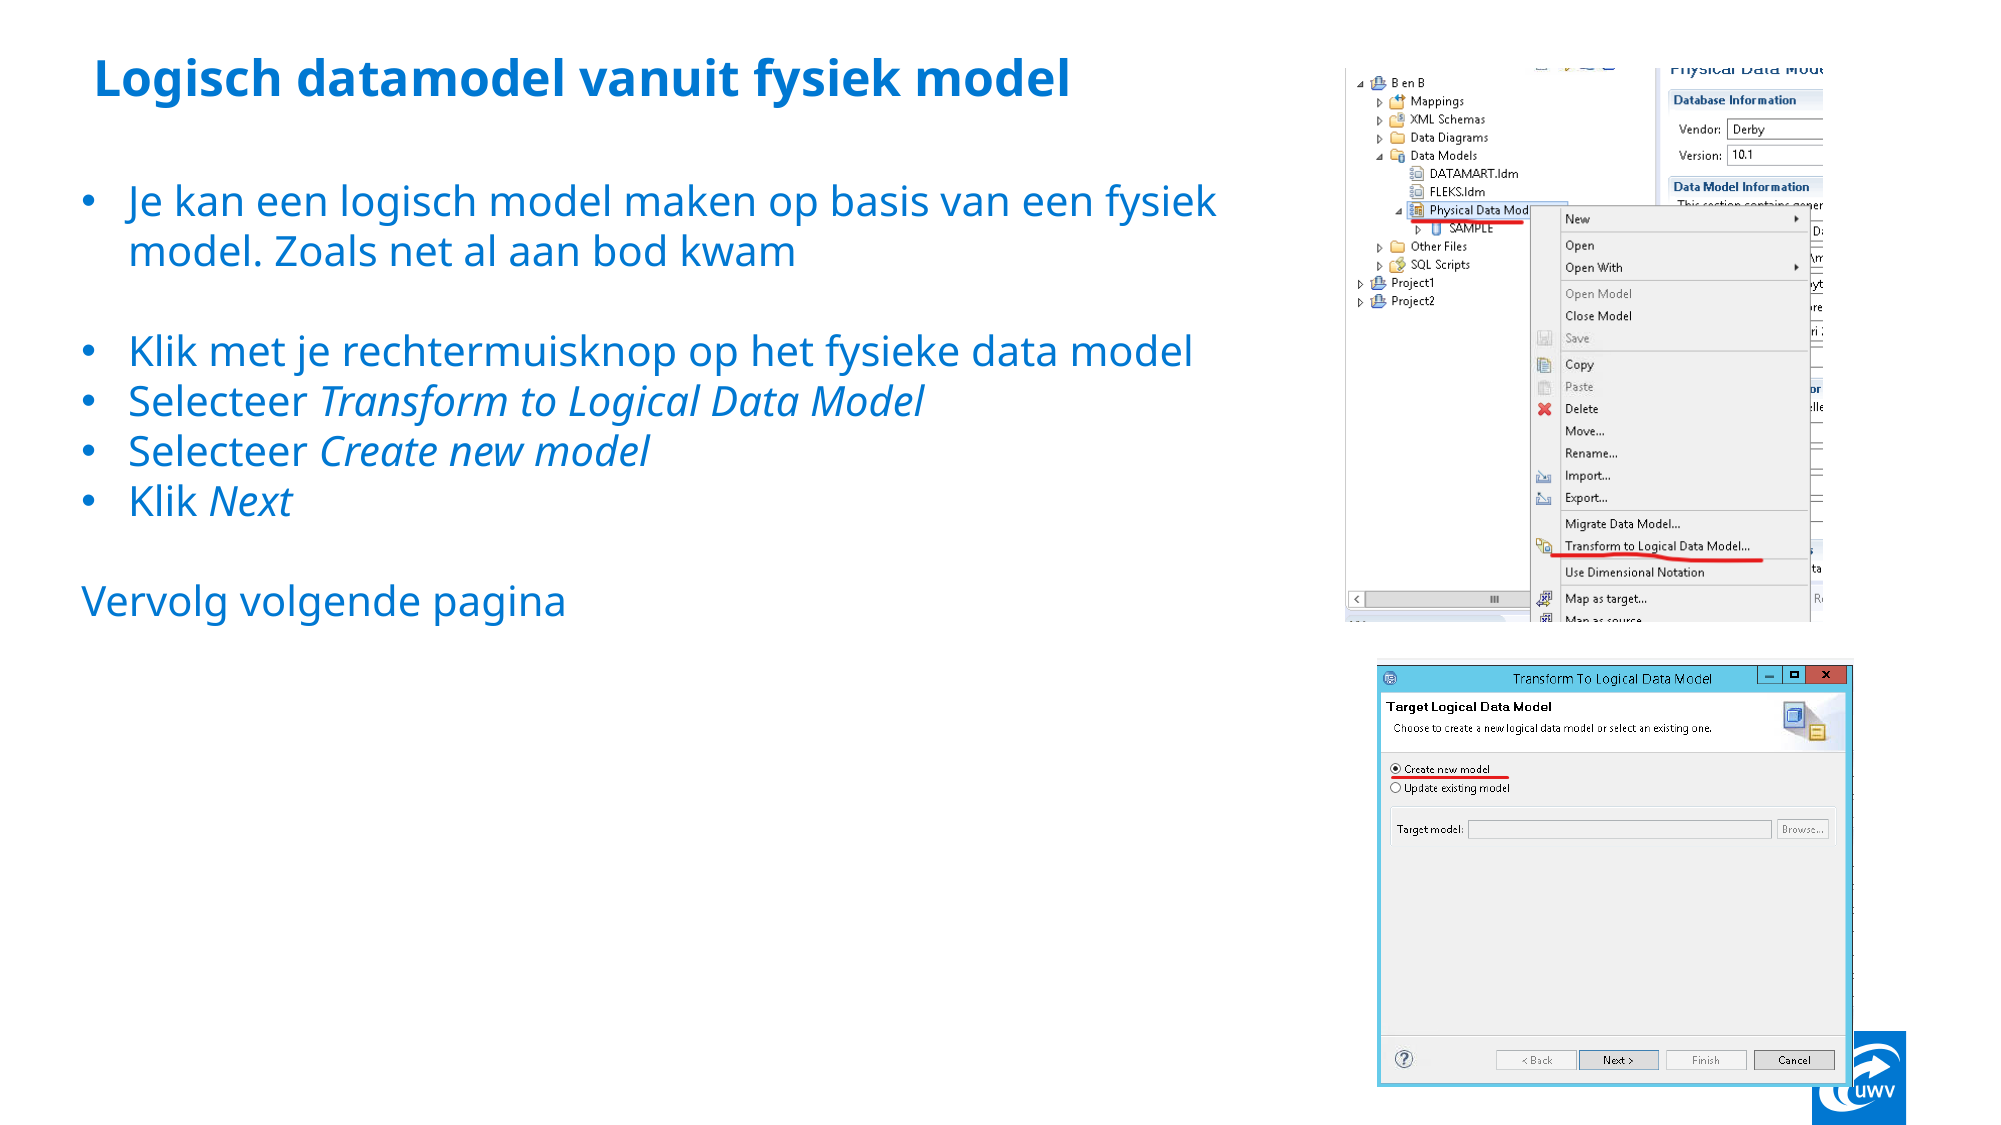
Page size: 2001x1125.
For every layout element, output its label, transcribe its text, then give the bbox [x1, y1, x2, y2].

title Logisch datamodel vanuit fysiek model [93, 46, 1907, 114]
picture [1377, 658, 1907, 1125]
text_box Je kan een logisch model maken op basis van een fysiek model. Zoals net al aan bod kwam Klik met je rechtermuisknop op het fysieke data model Selecteer Transform to Logical Data Model Selecteer Create new model Klik Next Vervolg volgende pagina [66, 167, 1317, 633]
picture [1345, 68, 1823, 622]
